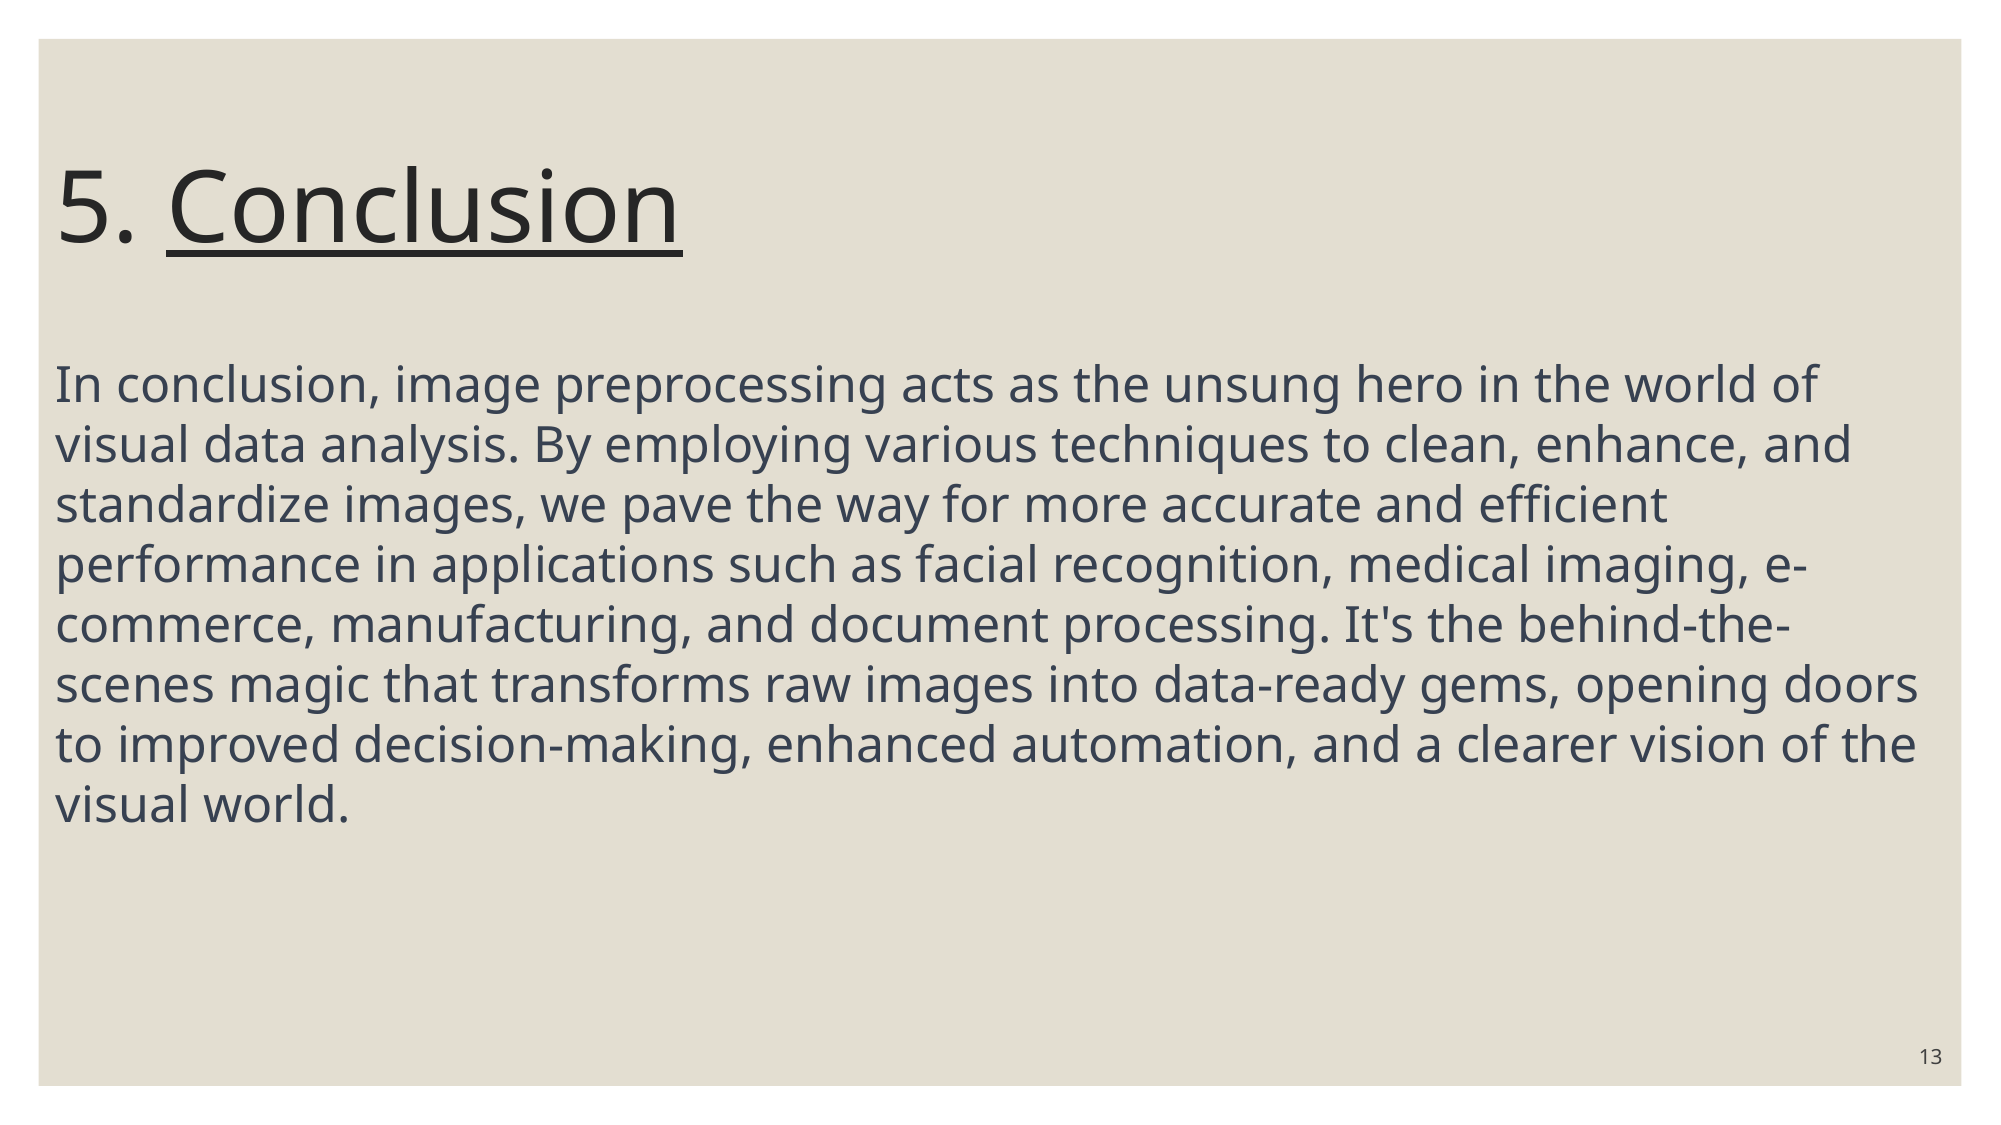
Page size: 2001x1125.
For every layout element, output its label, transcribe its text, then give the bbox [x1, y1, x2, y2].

title 5. Conclusion [40, 97, 1958, 323]
list In conclusion, image preprocessing acts as the unsung hero in the world of visual data analysis. By employing various techniques to clean, enhance, and standardize images, we pave the way for more accurate and efficient performance in applications such as facial recognition, medical imaging, e-commerce, manufacturing, and document processing. It's the behind-the-scenes magic that transforms raw images into data-ready gems, opening doors to improved decision-making, enhanced automation, and a clearer vision of the visual world. [40, 345, 1958, 990]
slide_number 13 [1717, 1034, 1958, 1080]
